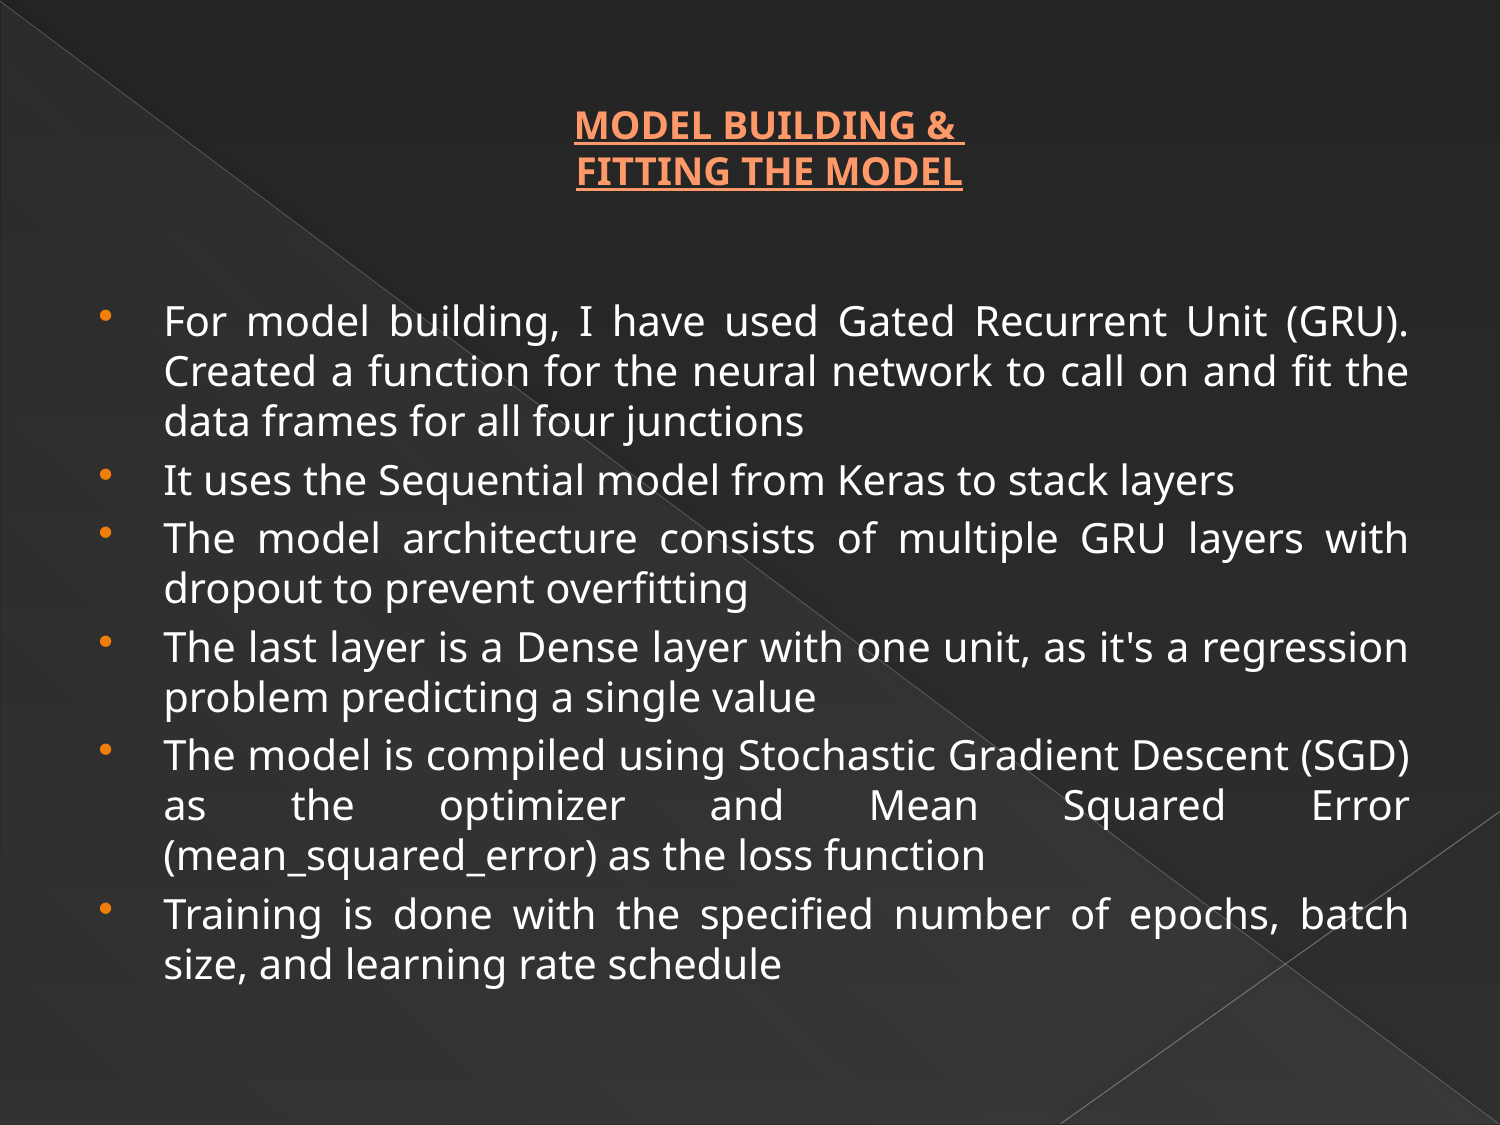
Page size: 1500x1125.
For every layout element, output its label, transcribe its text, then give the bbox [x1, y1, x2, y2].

list For model building, I have used Gated Recurrent Unit (GRU). Created a function for the neural network to call on and fit the data frames for all four junctions It uses the Sequential model from Keras to stack layers The model architecture consists of multiple GRU layers with dropout to prevent overfitting The last layer is a Dense layer with one unit, as it's a regression problem predicting a single value The model is compiled using Stochastic Gradient Descent (SGD) as the optimizer and Mean Squared Error (mean_squared_error) as the loss function Training is done with the specified number of epochs, batch size, and learning rate schedule [75, 287, 1425, 1100]
title MODEL BUILDING & FITTING THE MODEL [75, 43, 1425, 250]
